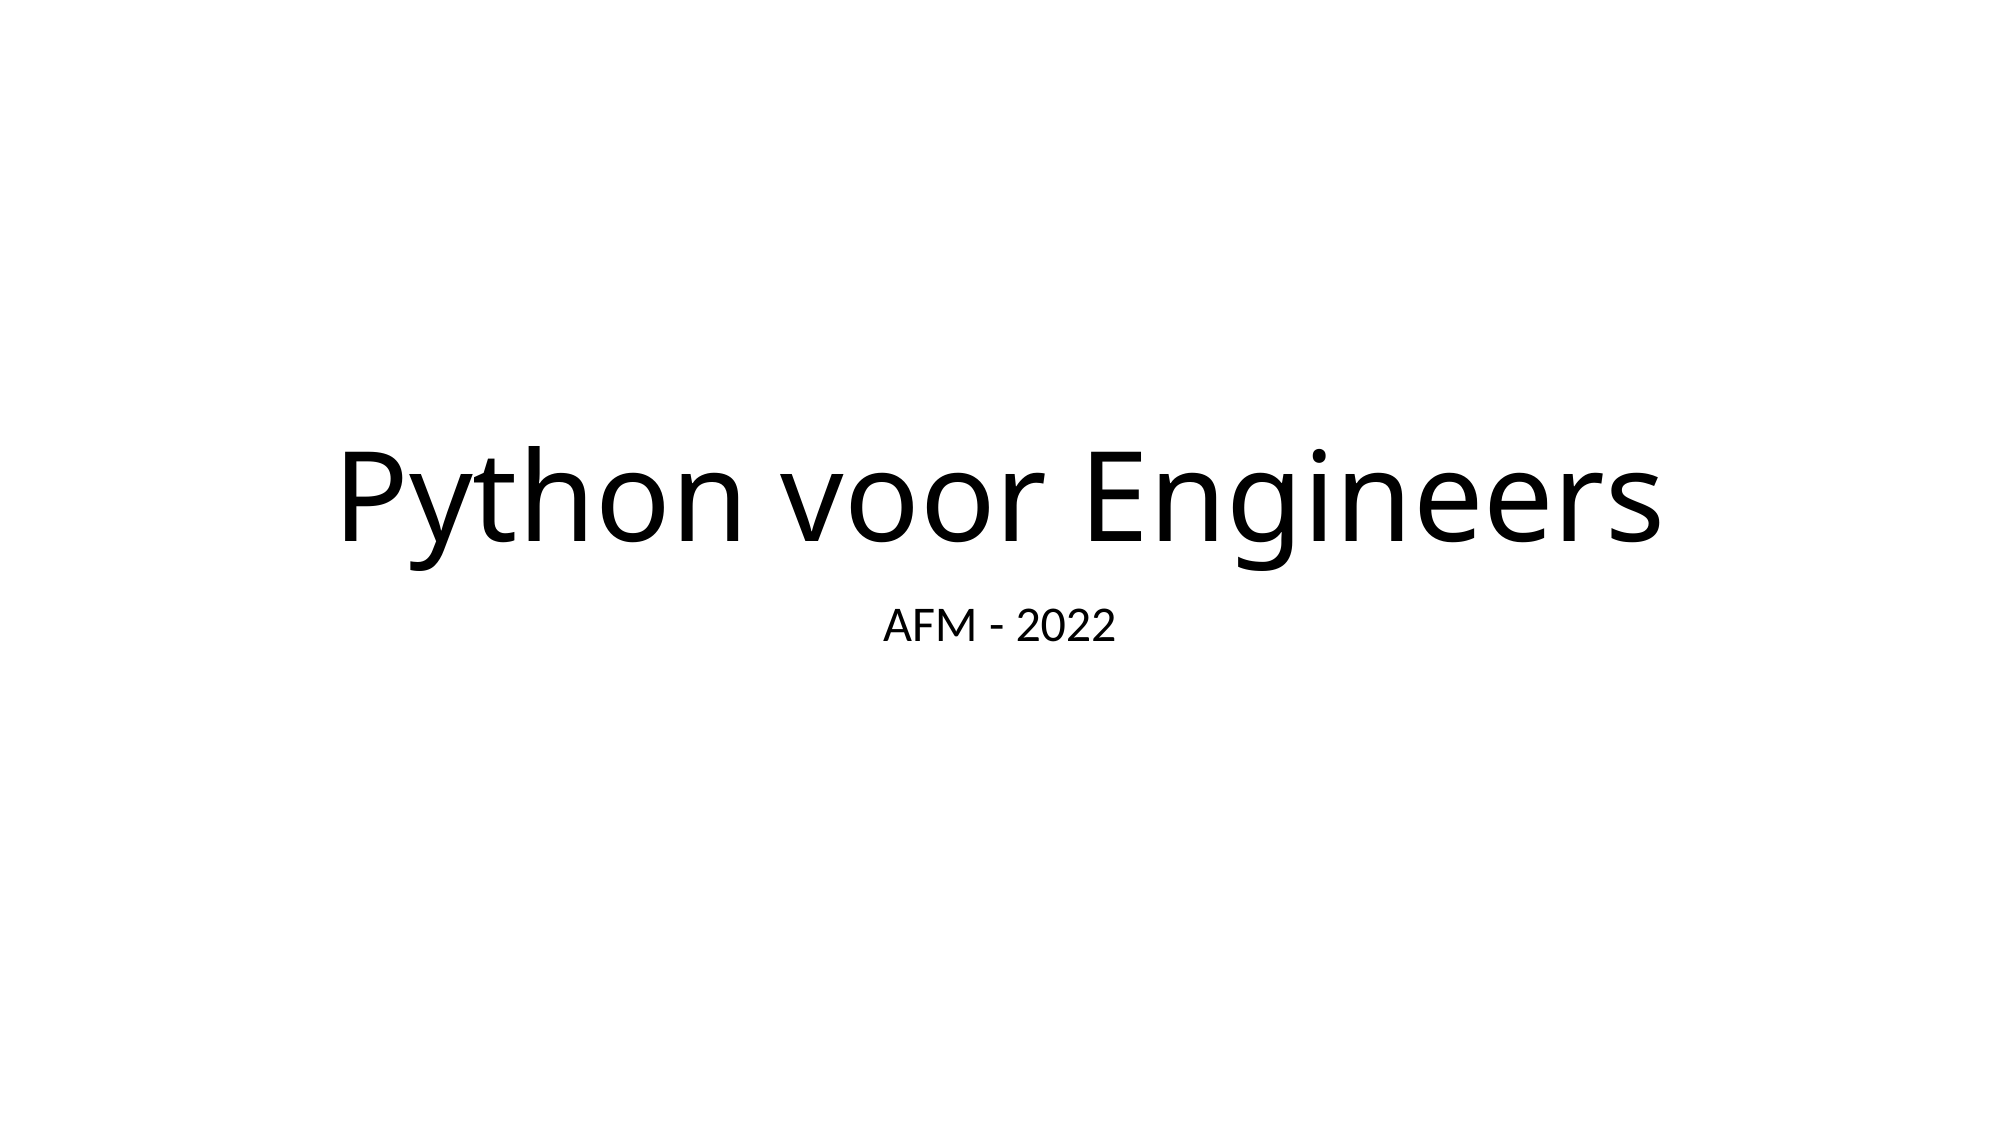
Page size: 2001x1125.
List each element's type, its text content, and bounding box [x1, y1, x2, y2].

title Python voor Engineers [249, 184, 1750, 576]
subtitle AFM - 2022 [249, 590, 1750, 863]
